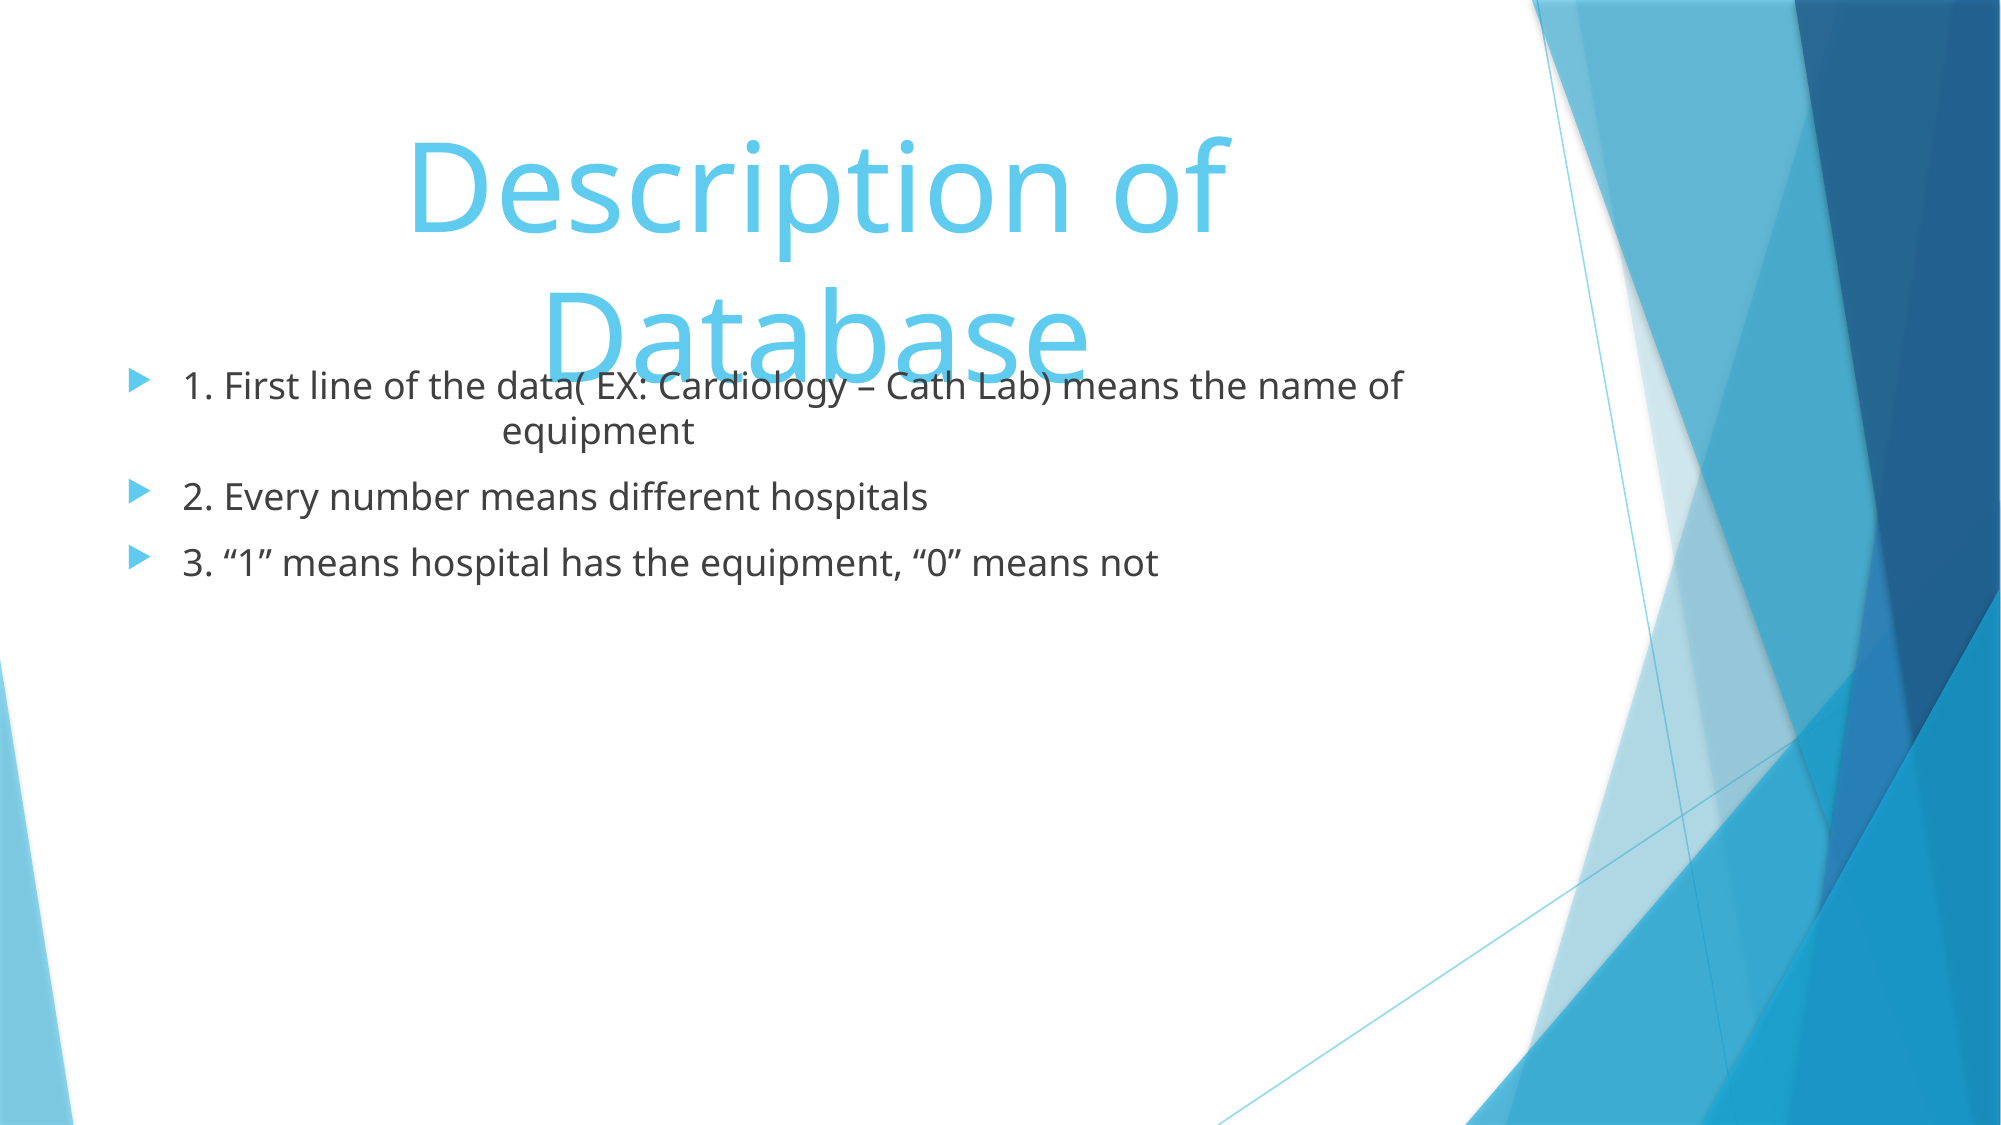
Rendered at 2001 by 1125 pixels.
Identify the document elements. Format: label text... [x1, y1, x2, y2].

title Description of Database [111, 99, 1522, 317]
list 1. First line of the data( EX: Cardiology – Cath Lab) means the name of equipment 2. Every number means different hospitals 3. “1” means hospital has the equipment, “0” means not [111, 354, 1522, 992]
